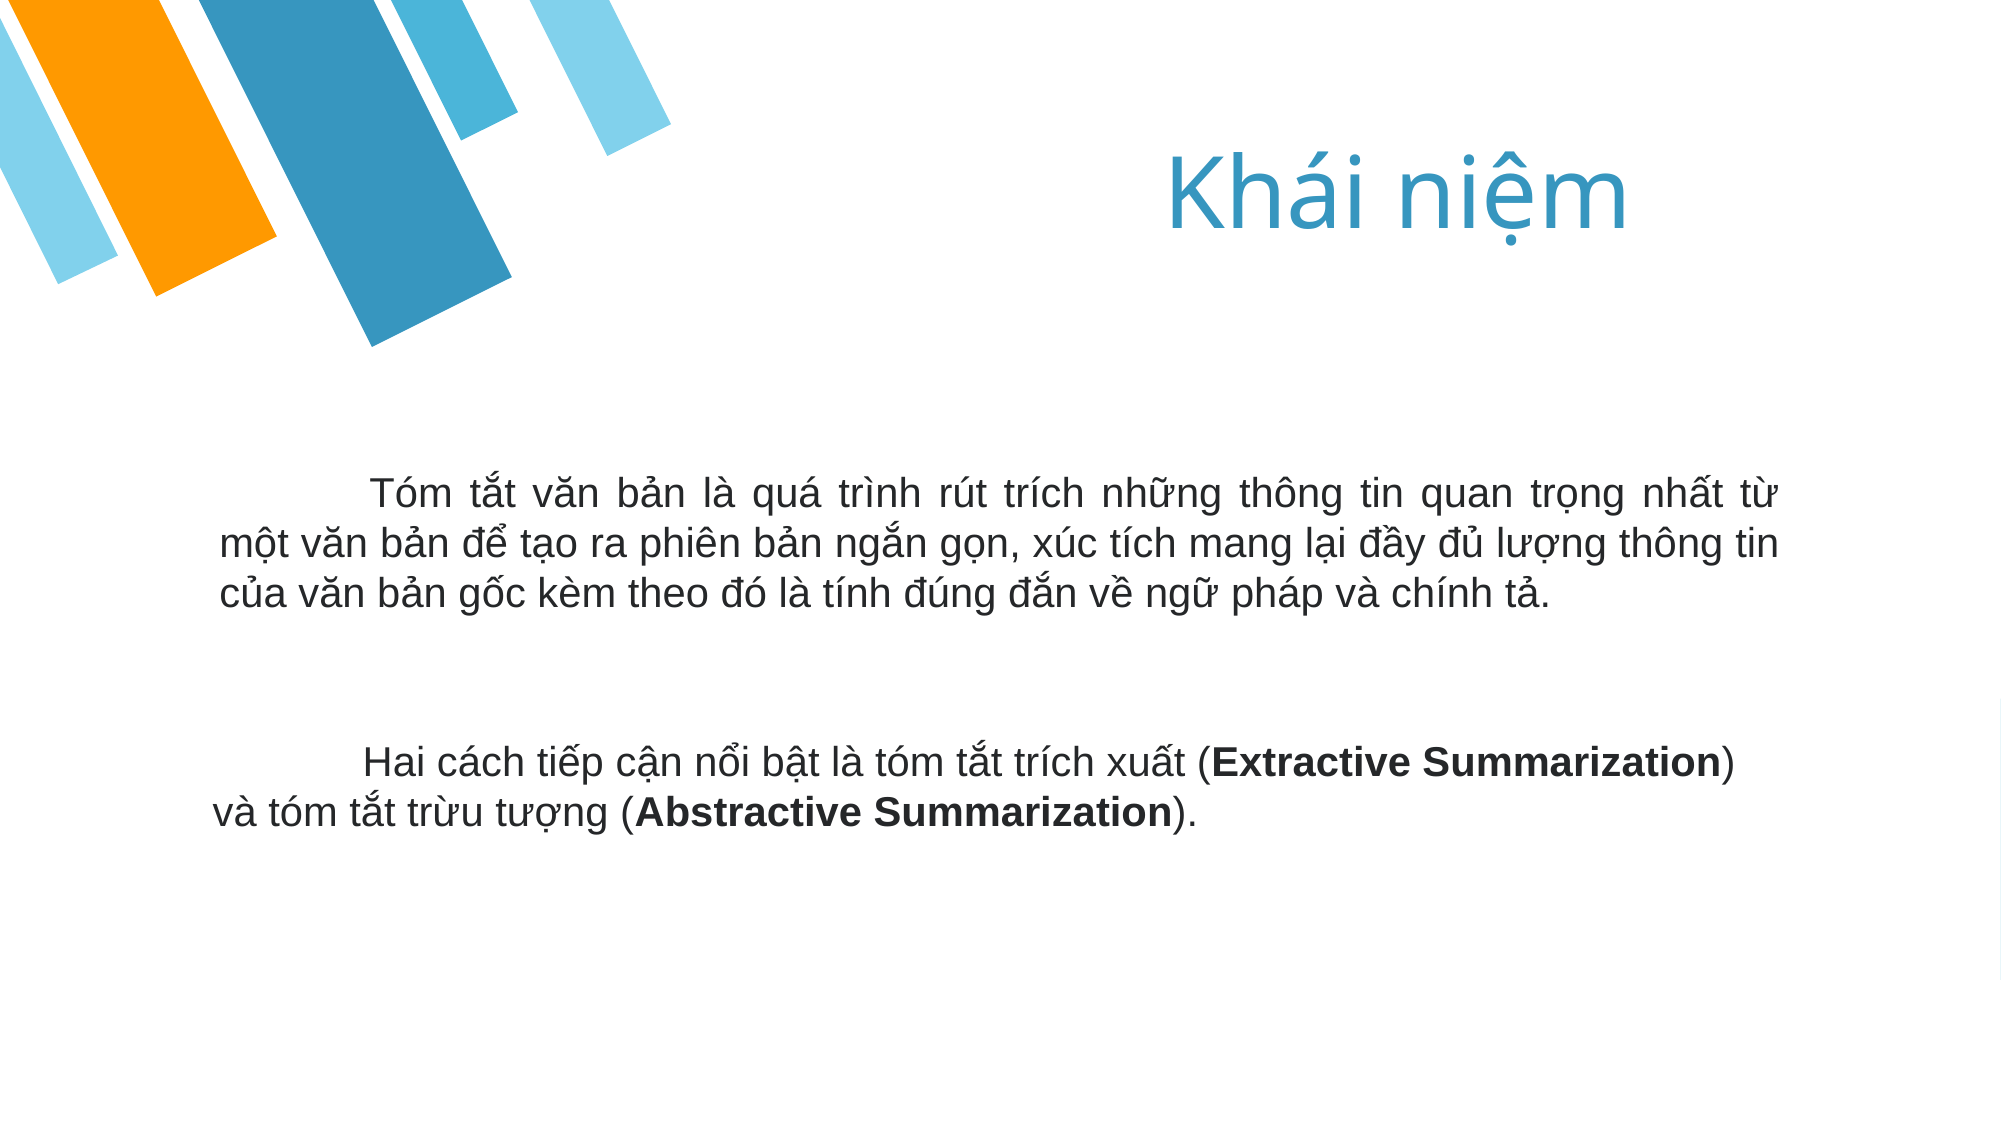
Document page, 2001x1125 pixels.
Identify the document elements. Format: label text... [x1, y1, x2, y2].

text_box Tóm tắt văn bản là quá trình rút trích những thông tin quan trọng nhất từ một văn bản để tạo ra phiên bản ngắn gọn, xúc tích mang lại đầy đủ lượng thông tin của văn bản gốc kèm theo đó là tính đúng đắn về ngữ pháp và chính tả. [204, 457, 1796, 623]
text_box Hai cách tiếp cận nổi bật là tóm tắt trích xuất (Extractive Summarization) và tóm tắt trừu tượng (Abstractive Summarization). [198, 726, 1768, 842]
list Khái niệm [950, 98, 1854, 279]
text_box [1176, 353, 2000, 1125]
